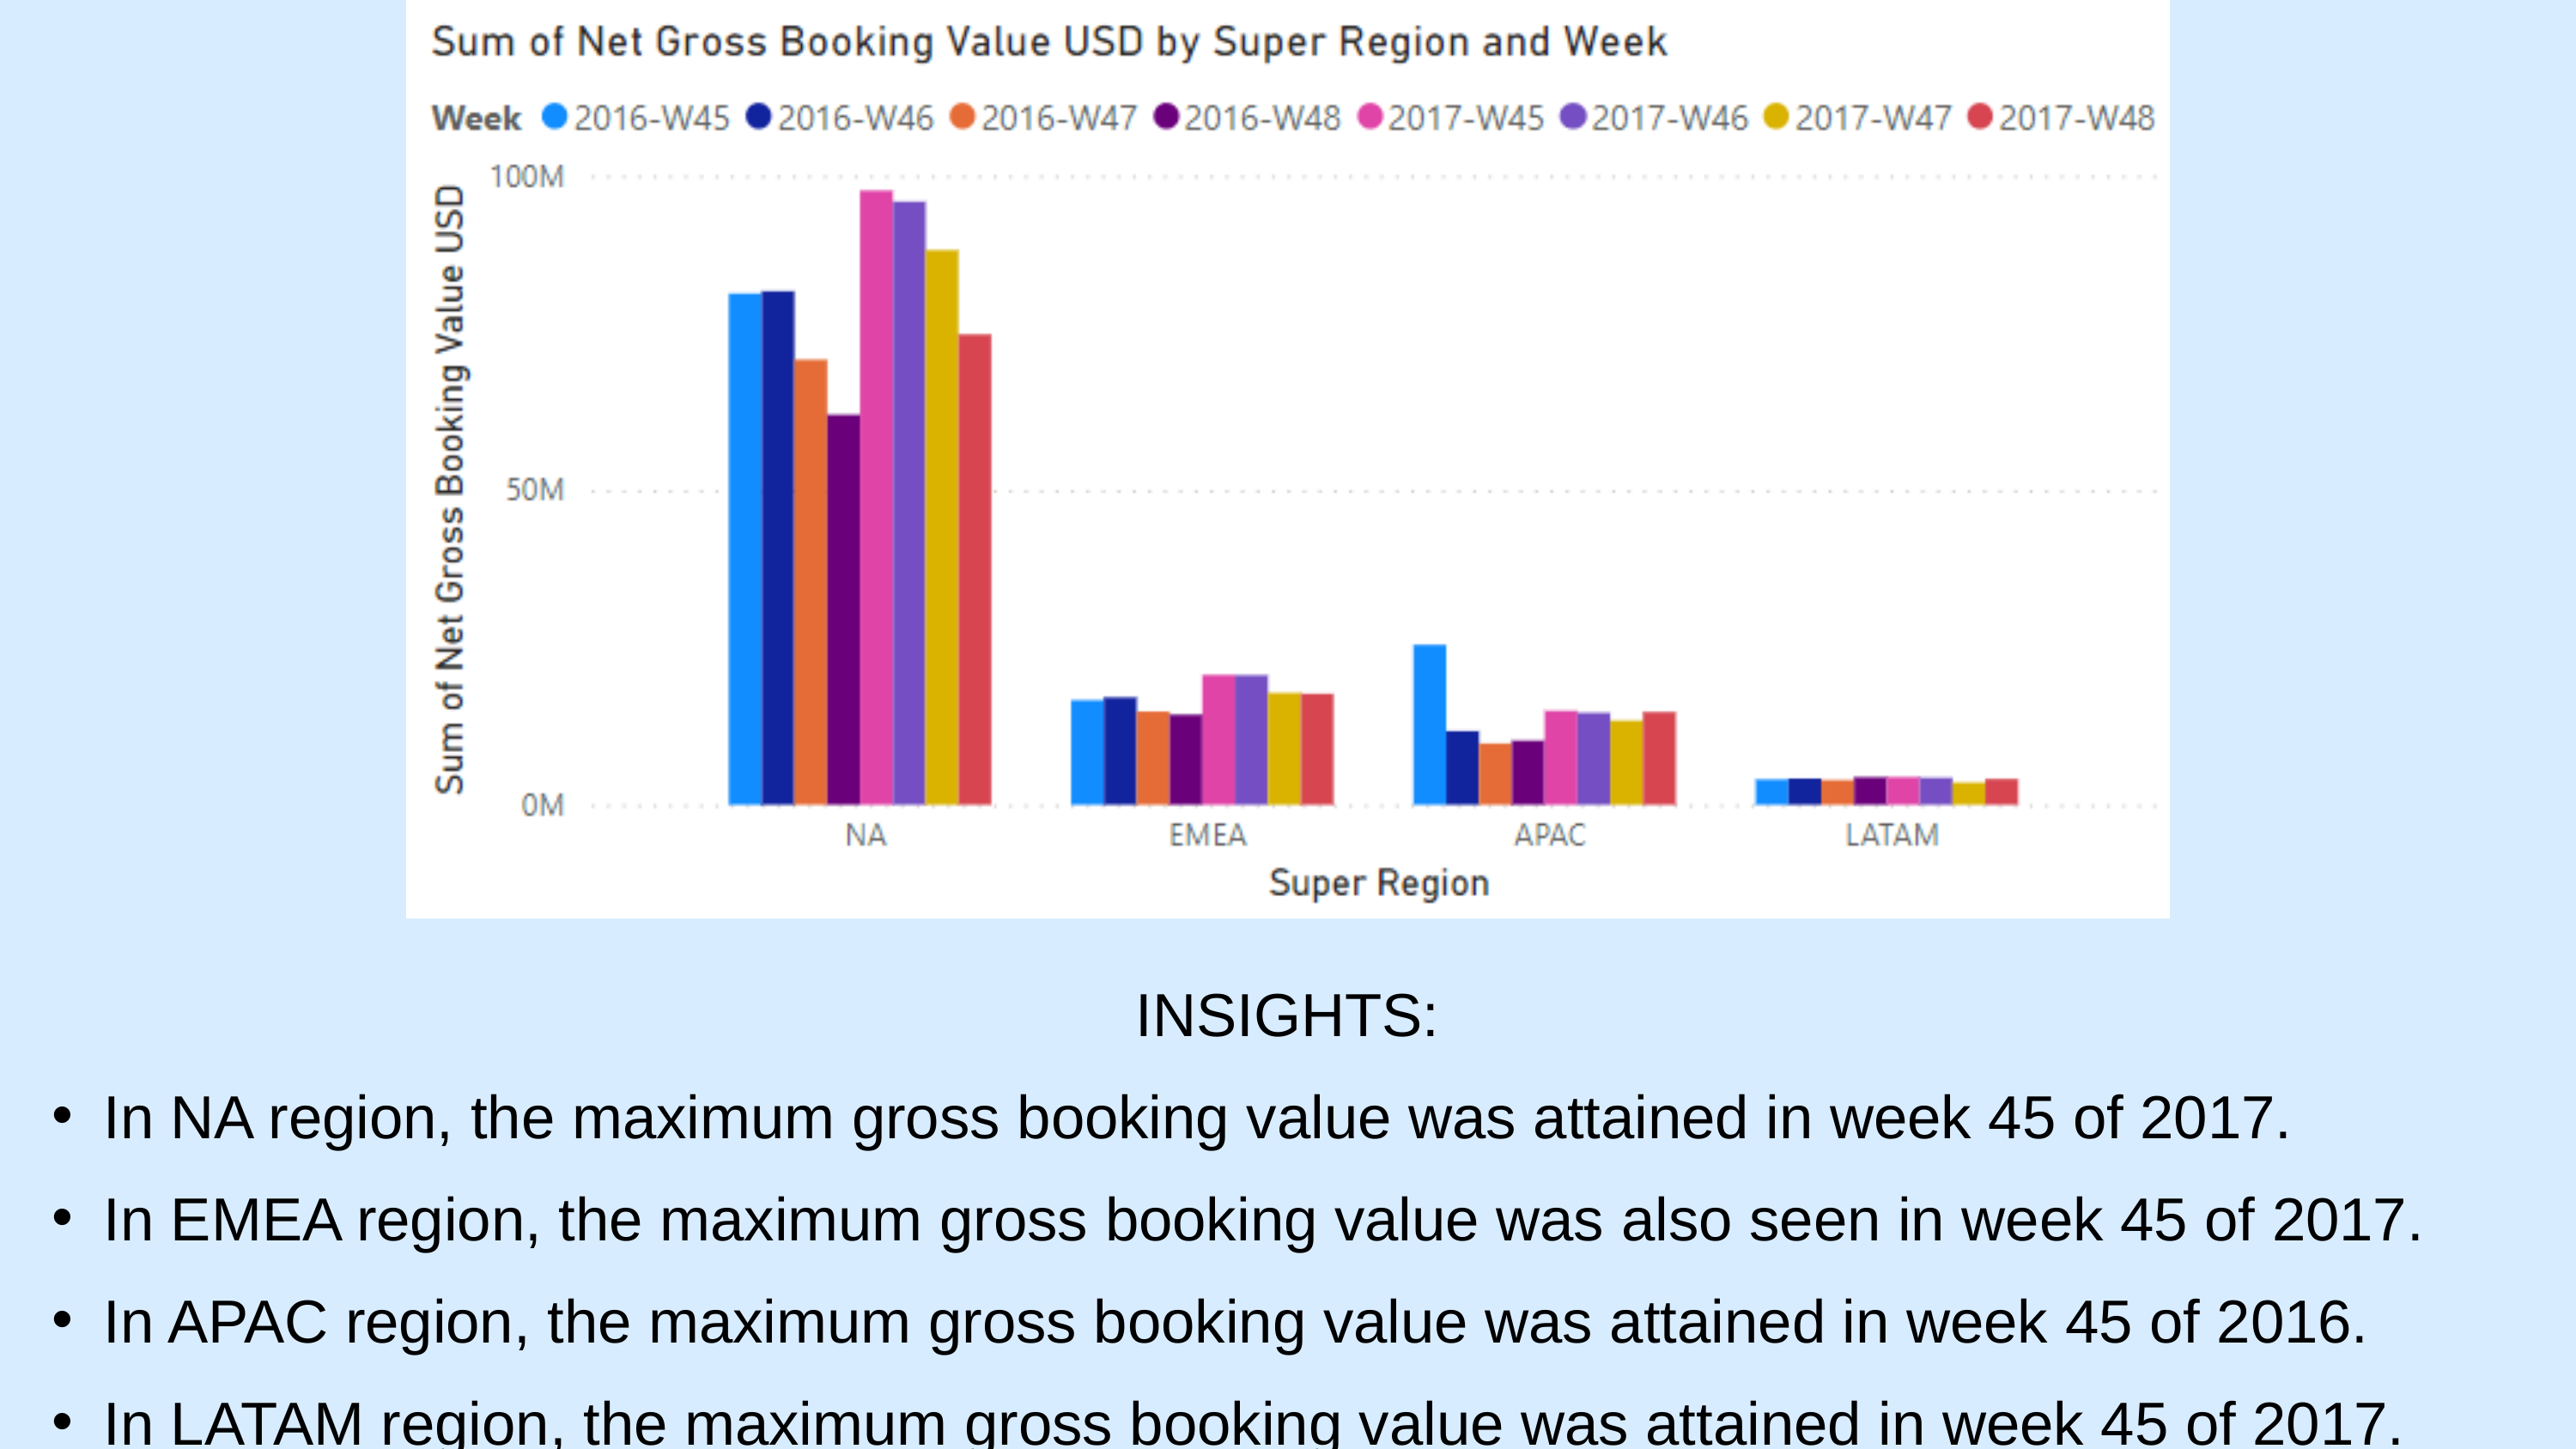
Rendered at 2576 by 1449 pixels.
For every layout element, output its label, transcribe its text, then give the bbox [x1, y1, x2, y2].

text_box INSIGHTS: In NA region, the maximum gross booking value was attained in week 45 of 2017. In EMEA region, the maximum gross booking value was also seen in week 45 of 2017. In APAC region, the maximum gross booking value was attained in week 45 of 2016. In LATAM region, the maximum gross booking value was attained in week 45 of 2017. [0, 946, 2576, 1449]
picture [406, 0, 2170, 919]
